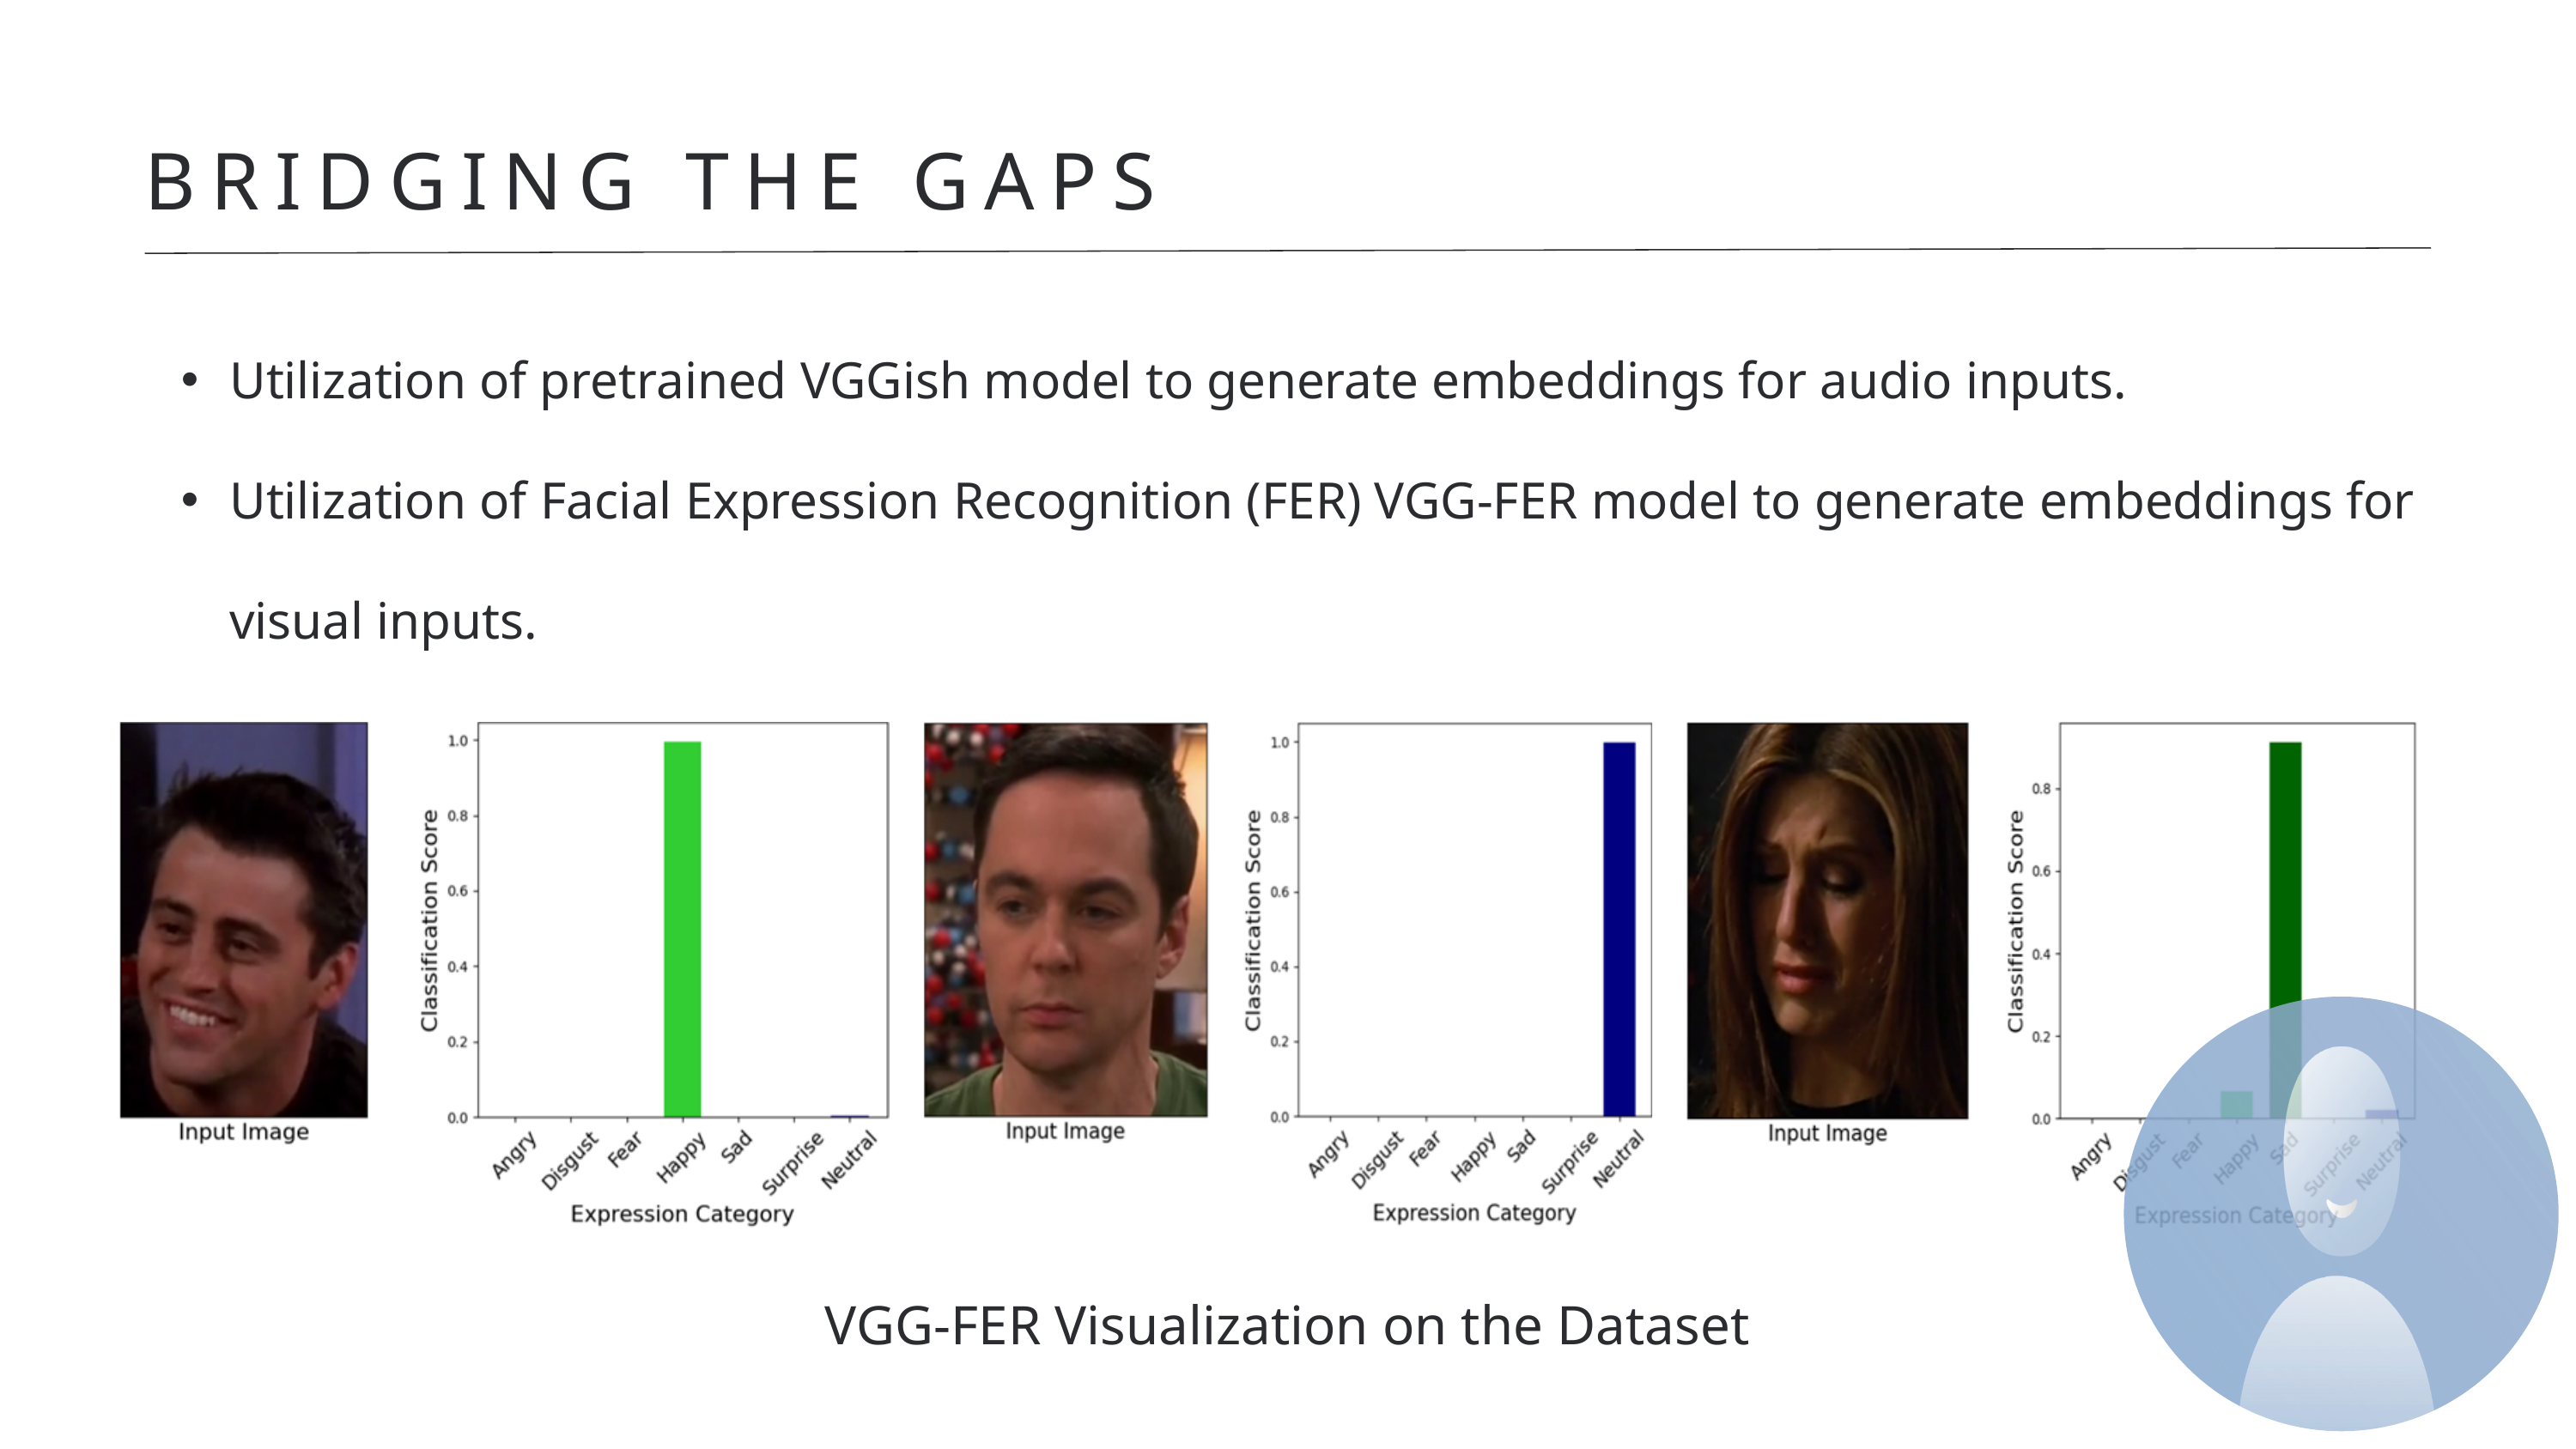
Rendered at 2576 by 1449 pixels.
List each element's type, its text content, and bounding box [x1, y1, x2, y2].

text_box [119, 722, 890, 1228]
text_box BRIDGING THE GAPS [144, 132, 2432, 226]
text_box [1686, 722, 2417, 1228]
text_box [923, 722, 1653, 1228]
text_box Utilization of pretrained VGGish model to generate embeddings for audio inputs. Utilization of Facial Expression Recognition (FER) VGG-FER model to generate embeddings for visual inputs. [119, 282, 2490, 656]
text_box VGG-FER Visualization on the Dataset [109, 1255, 2467, 1449]
picture [2123, 996, 2560, 1432]
